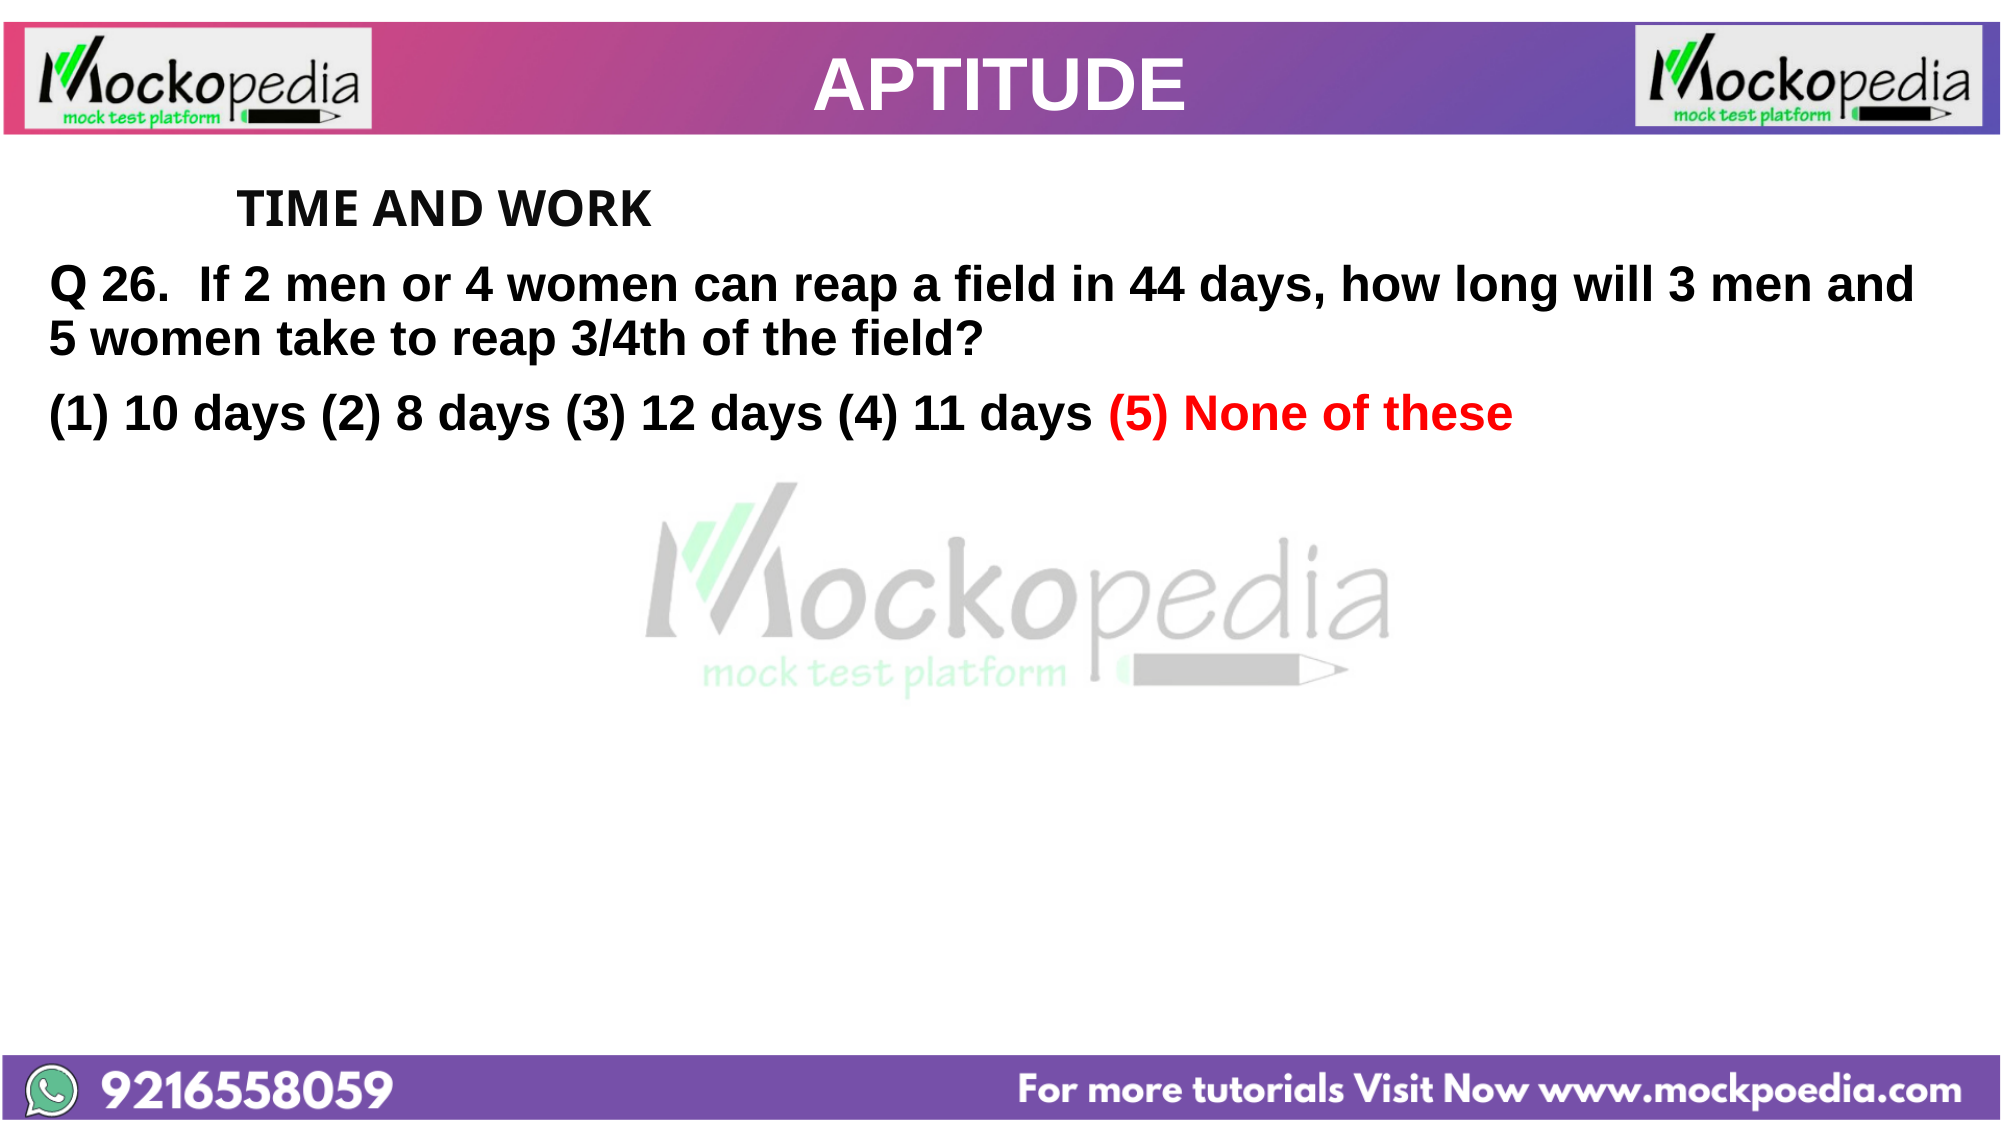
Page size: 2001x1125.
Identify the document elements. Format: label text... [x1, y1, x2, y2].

list TIME AND WORK Q 26. If 2 men or 4 women can reap a field in 44 days, how long will 3 men and 5 women take to reap 3/4th of the field? (1) 10 days (2) 8 days (3) 12 days (4) 11 days (5) None of these [33, 175, 1959, 1053]
picture [0, 0, 2001, 1125]
title APTITUDE [41, 31, 1959, 142]
